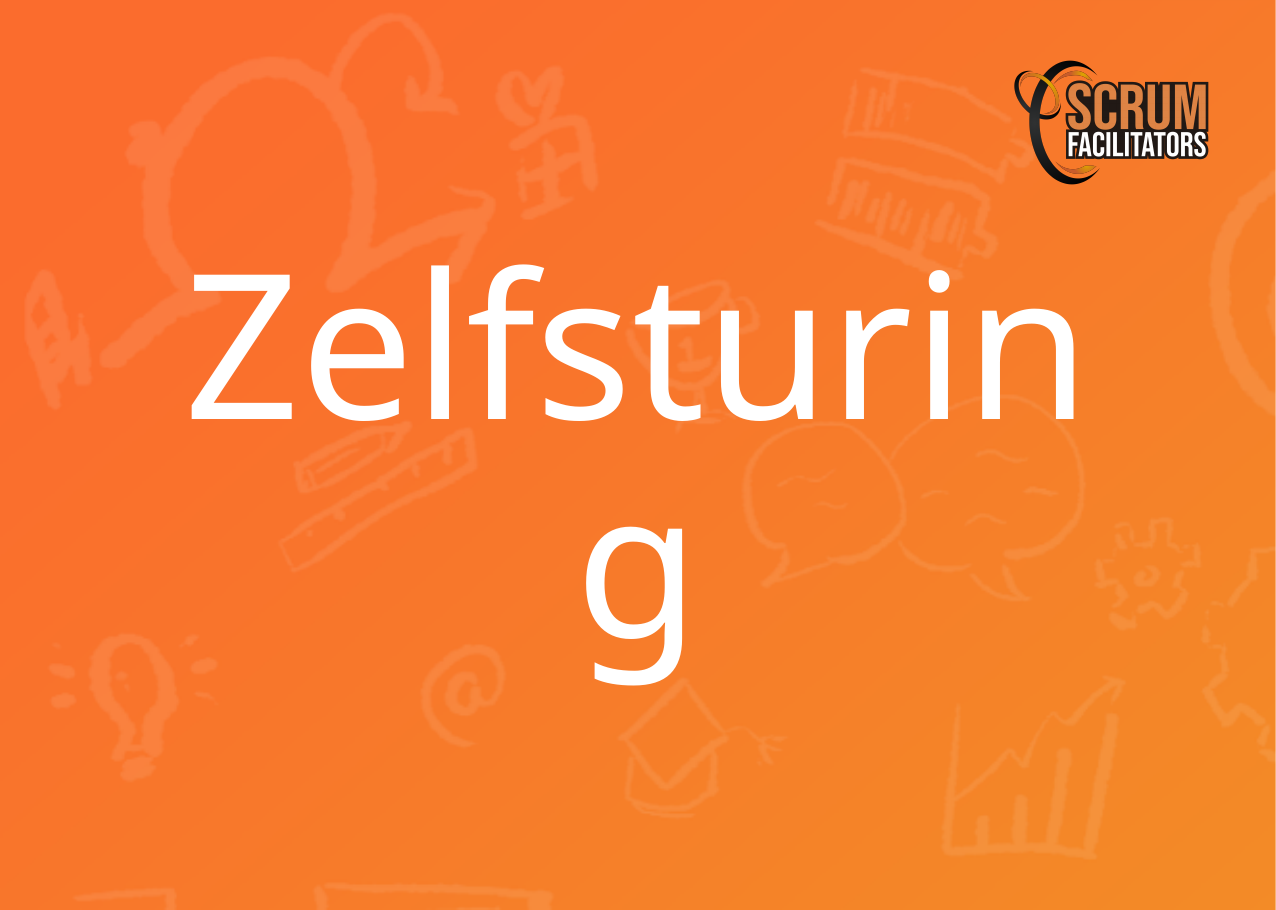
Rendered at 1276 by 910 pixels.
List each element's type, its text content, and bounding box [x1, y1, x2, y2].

picture [0, 0, 1276, 910]
list Zelfsturing [132, 291, 1143, 618]
